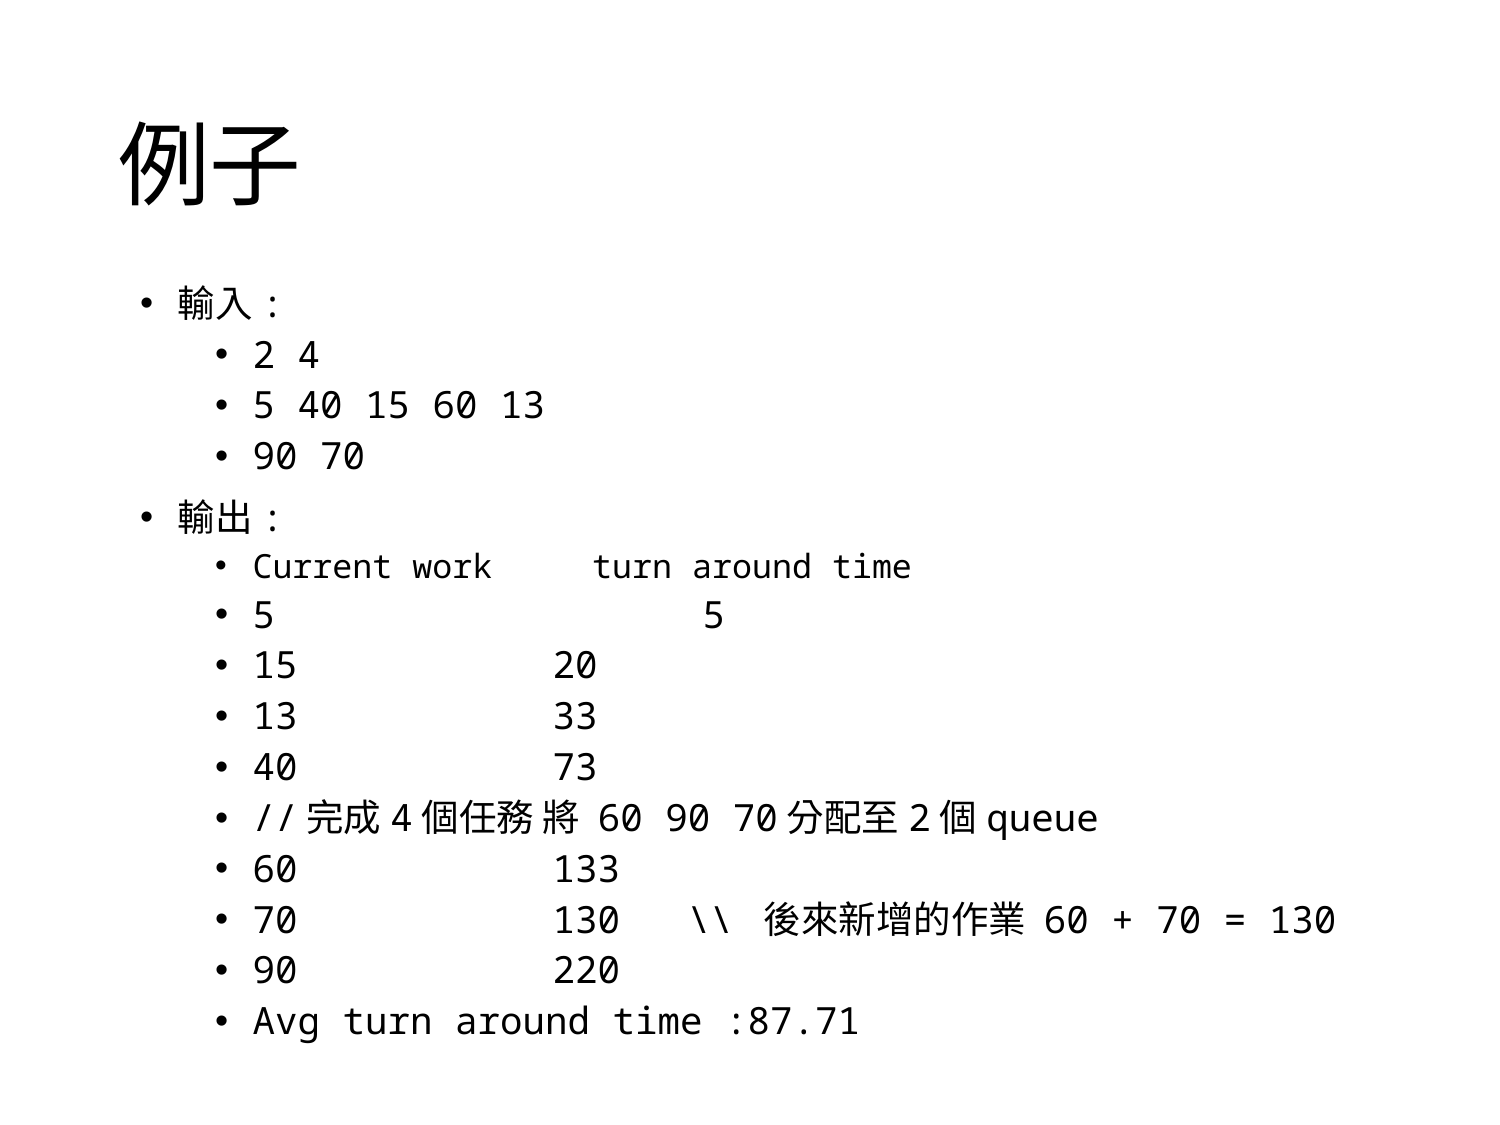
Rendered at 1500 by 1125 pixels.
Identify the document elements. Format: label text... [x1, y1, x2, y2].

title 例子 [103, 59, 1397, 278]
list 輸入: 2 4 5 40 15 60 13 90 70 輸出: Current work turn around time 5 5 15 20 13 33 40 73 //完成4個任務 將 60 90 70分配至2個queue 60 133 70 130 \\ 後來新增的作業 60 + 70 = 130 90 220 Avg turn around time :87.71 [125, 277, 1360, 1078]
